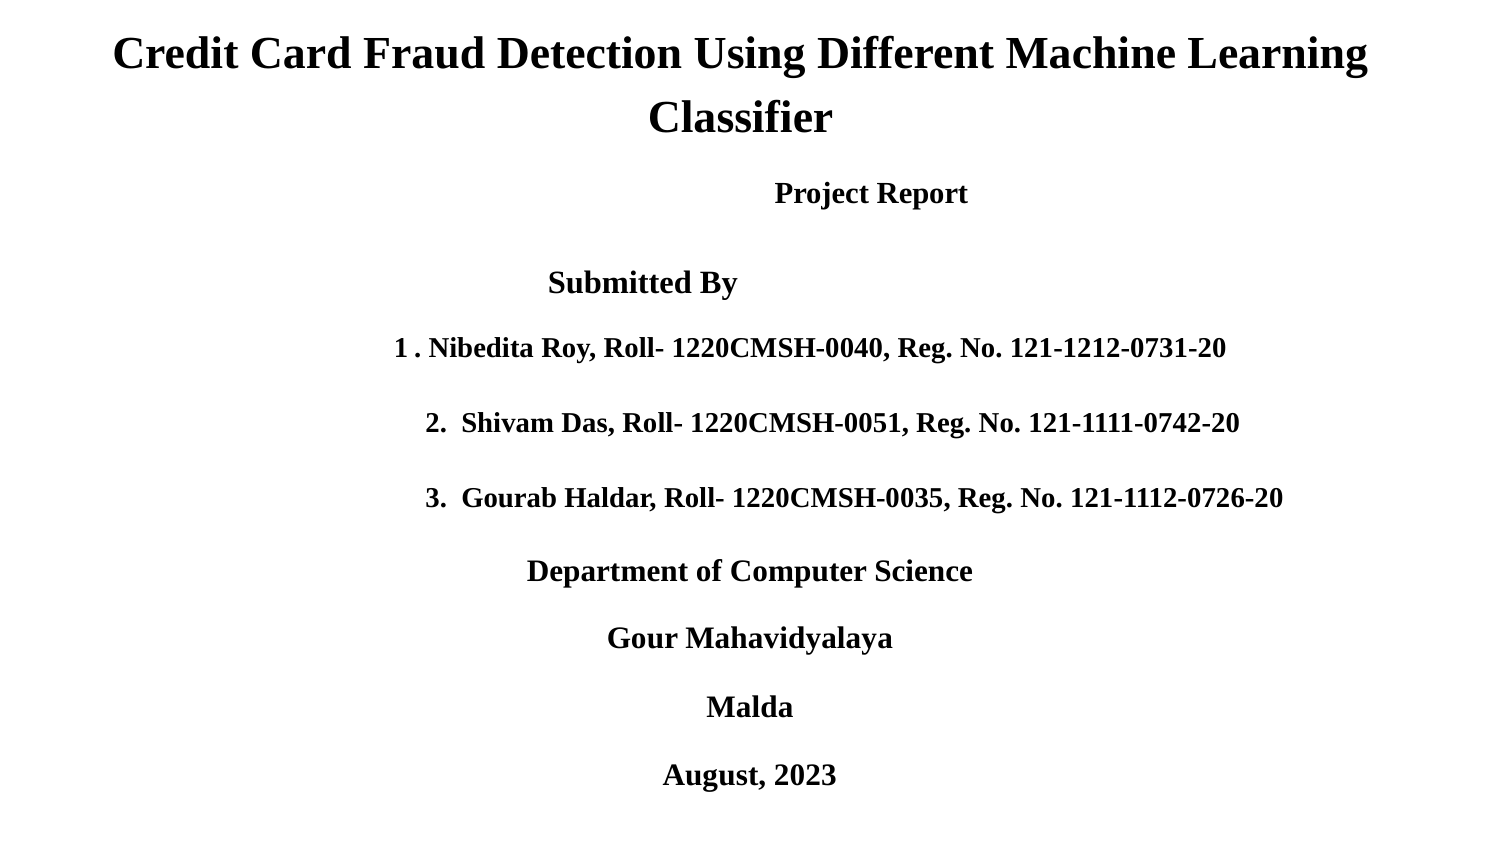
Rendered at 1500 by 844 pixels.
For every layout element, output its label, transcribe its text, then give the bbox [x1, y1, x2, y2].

list Project Report Submitted By 1 . Nibedita Roy, Roll- 1220CMSH-0040, Reg. No. 121-1212-0731-20 2. Shivam Das, Roll- 1220CMSH-0051, Reg. No. 121-1111-0742-20 3. Gourab Haldar, Roll- 1220CMSH-0035, Reg. No. 121-1112-0726-20 [51, 158, 1449, 530]
title Credit Card Fraud Detection Using Different Machine Learning Classifier [34, 0, 1447, 157]
text_box Department of Computer Science Gour Mahavidyalaya Malda August, 2023 [337, 529, 1163, 807]
